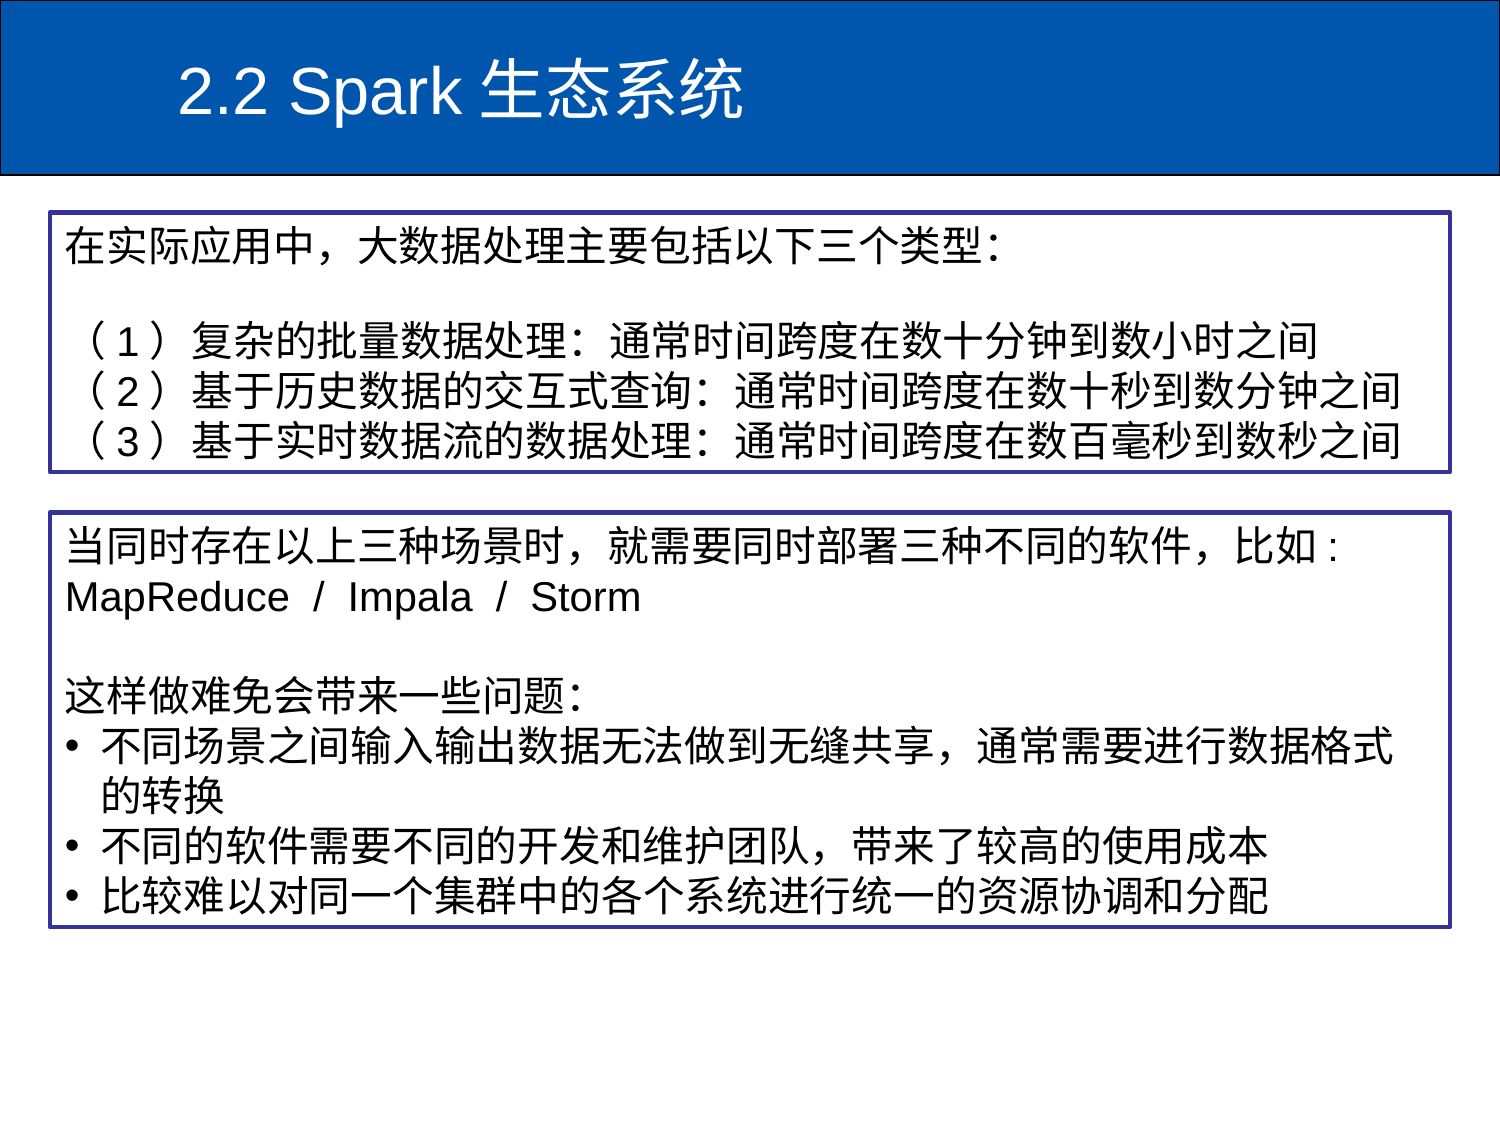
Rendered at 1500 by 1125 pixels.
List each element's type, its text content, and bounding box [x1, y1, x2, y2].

text_box 当同时存在以上三种场景时，就需要同时部署三种不同的软件，比如: MapReduce / Impala / Storm 这样做难免会带来一些问题： 不同场景之间输入输出数据无法做到无缝共享，通常需要进行数据格式的转换 不同的软件需要不同的开发和维护团队，带来了较高的使用成本 比较难以对同一个集群中的各个系统进行统一的资源协调和分配 [48, 510, 1452, 929]
title 2.2 Spark生态系统 [162, 12, 1376, 163]
text_box 在实际应用中，大数据处理主要包括以下三个类型： （1）复杂的批量数据处理：通常时间跨度在数十分钟到数小时之间 （2）基于历史数据的交互式查询：通常时间跨度在数十秒到数分钟之间 （3）基于实时数据流的数据处理：通常时间跨度在数百毫秒到数秒之间 [48, 210, 1452, 474]
